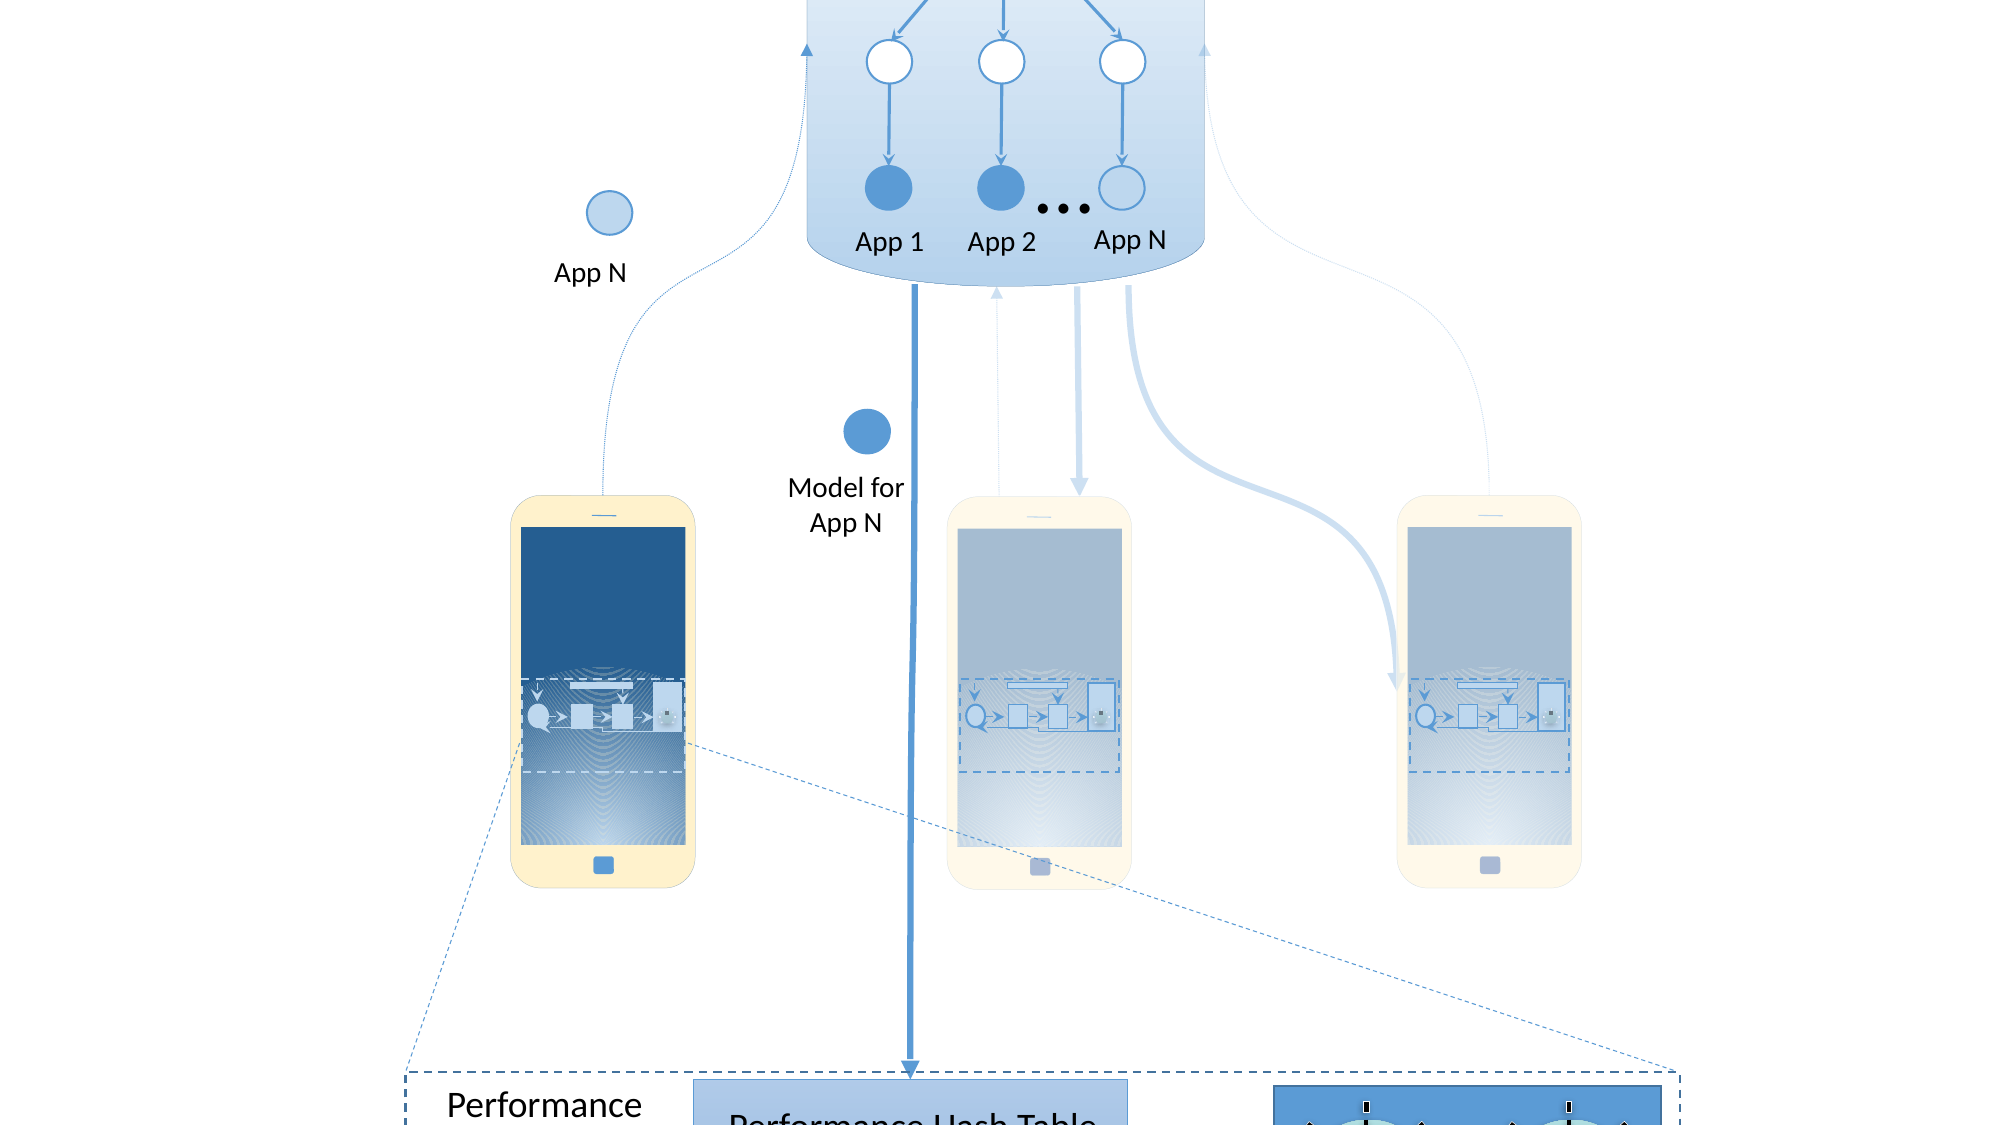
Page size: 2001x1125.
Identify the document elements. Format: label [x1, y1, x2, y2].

text_box [394, 0, 1680, 1125]
